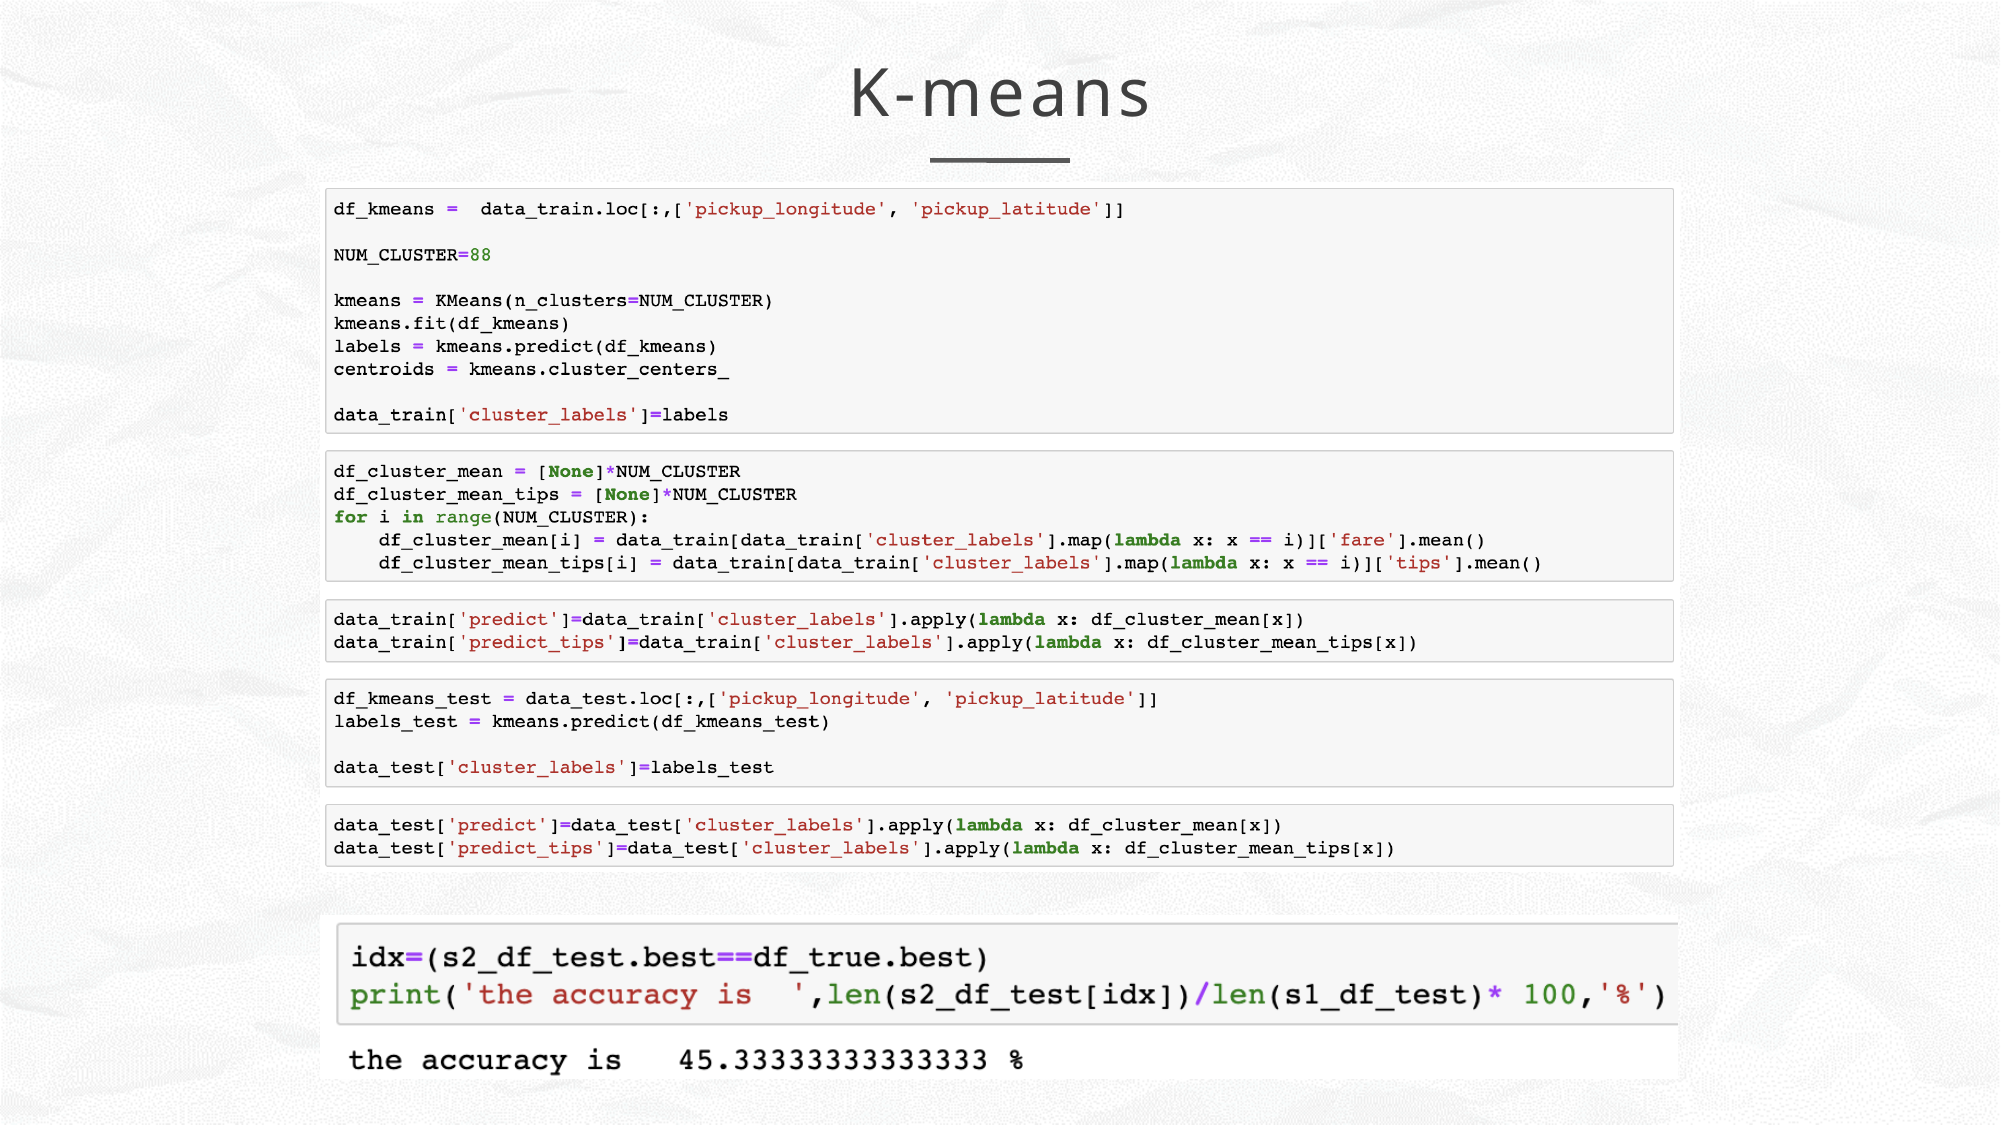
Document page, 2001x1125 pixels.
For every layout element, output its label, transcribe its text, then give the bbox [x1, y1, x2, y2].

picture [0, 0, 2001, 1125]
text_box K-means [717, 44, 1283, 136]
